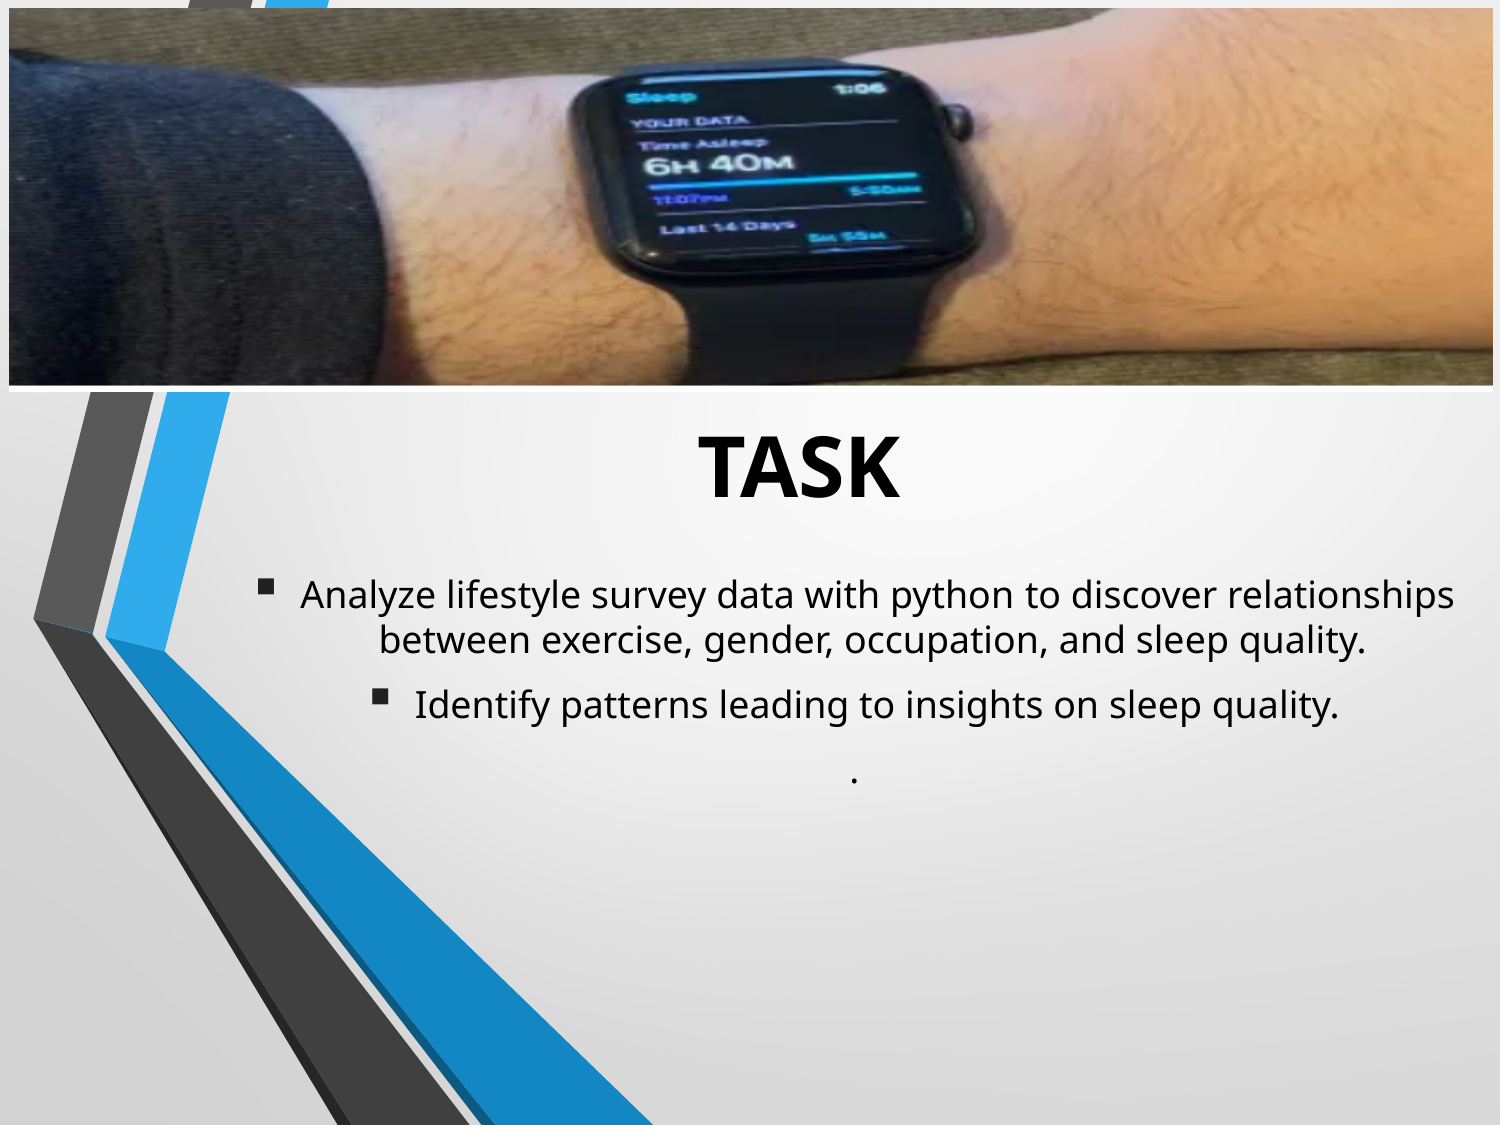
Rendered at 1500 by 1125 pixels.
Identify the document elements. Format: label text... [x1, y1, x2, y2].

picture [8, 8, 1493, 392]
subtitle Analyze lifestyle survey data with python to discover relationships between exercise, gender, occupation, and sleep quality. Identify patterns leading to insights on sleep quality. . [230, 563, 1479, 897]
title TASK [338, 404, 1261, 522]
